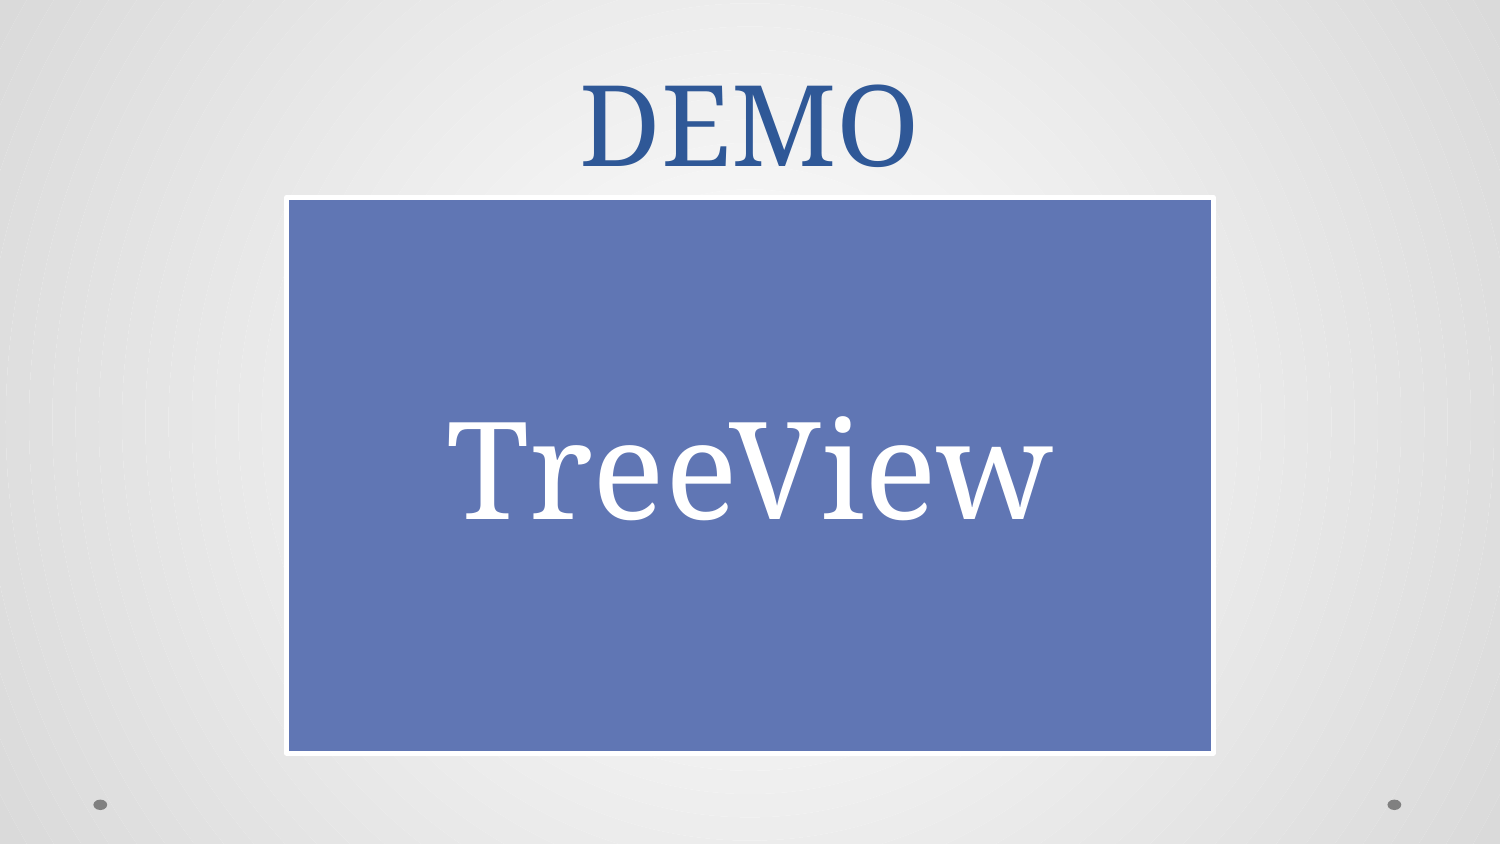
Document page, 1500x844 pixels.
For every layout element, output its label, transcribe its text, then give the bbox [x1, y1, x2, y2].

title DEMO [75, 0, 1425, 196]
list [74, 196, 1426, 754]
